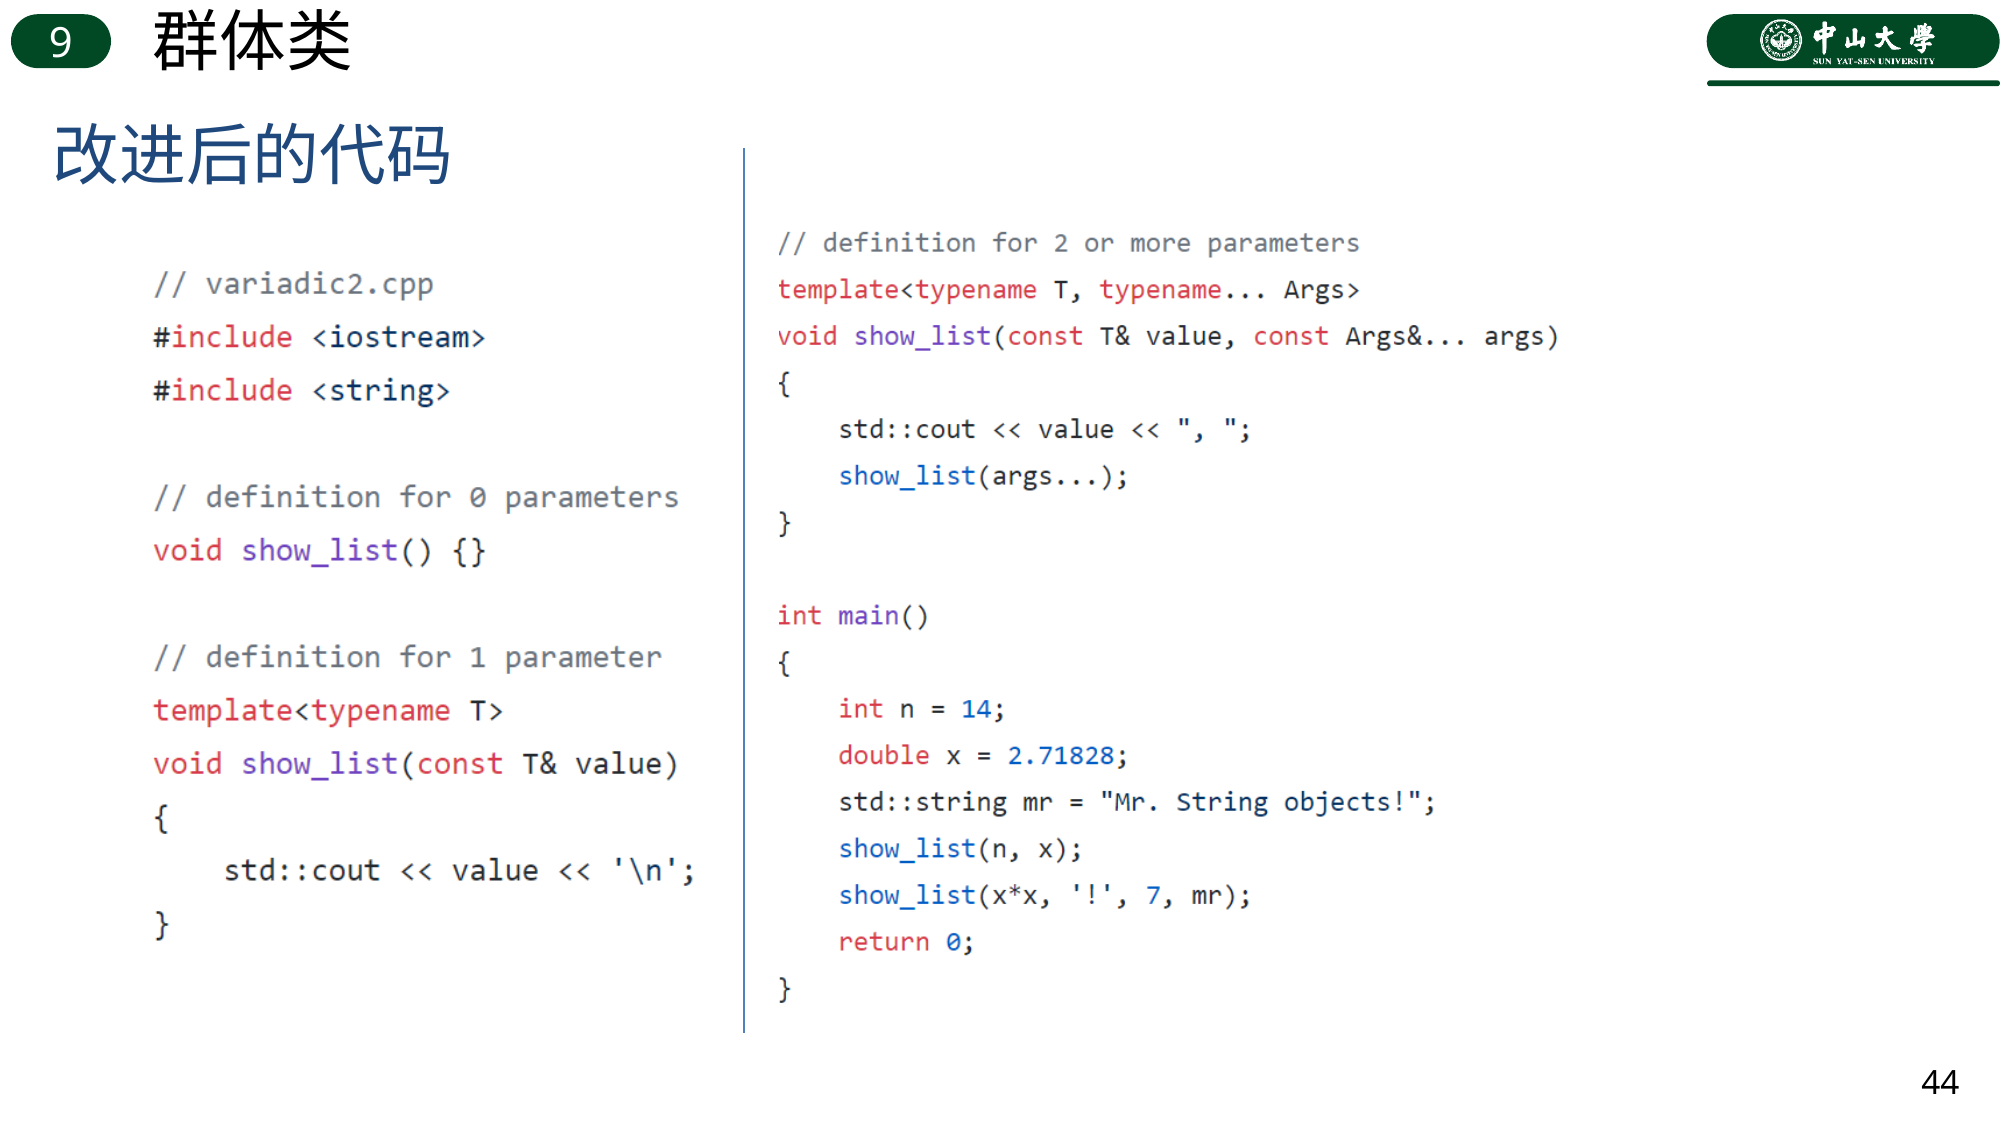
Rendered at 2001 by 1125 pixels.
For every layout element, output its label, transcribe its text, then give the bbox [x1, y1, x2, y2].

text_box 改进后的代码 [37, 86, 605, 219]
picture [744, 218, 1570, 1010]
slide_number 44 [1901, 1053, 1975, 1114]
text_box 9 [9, 13, 113, 70]
picture [1749, 8, 1957, 82]
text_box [1706, 14, 2000, 87]
picture [137, 258, 743, 1010]
text_box 群体类 [138, 0, 369, 86]
